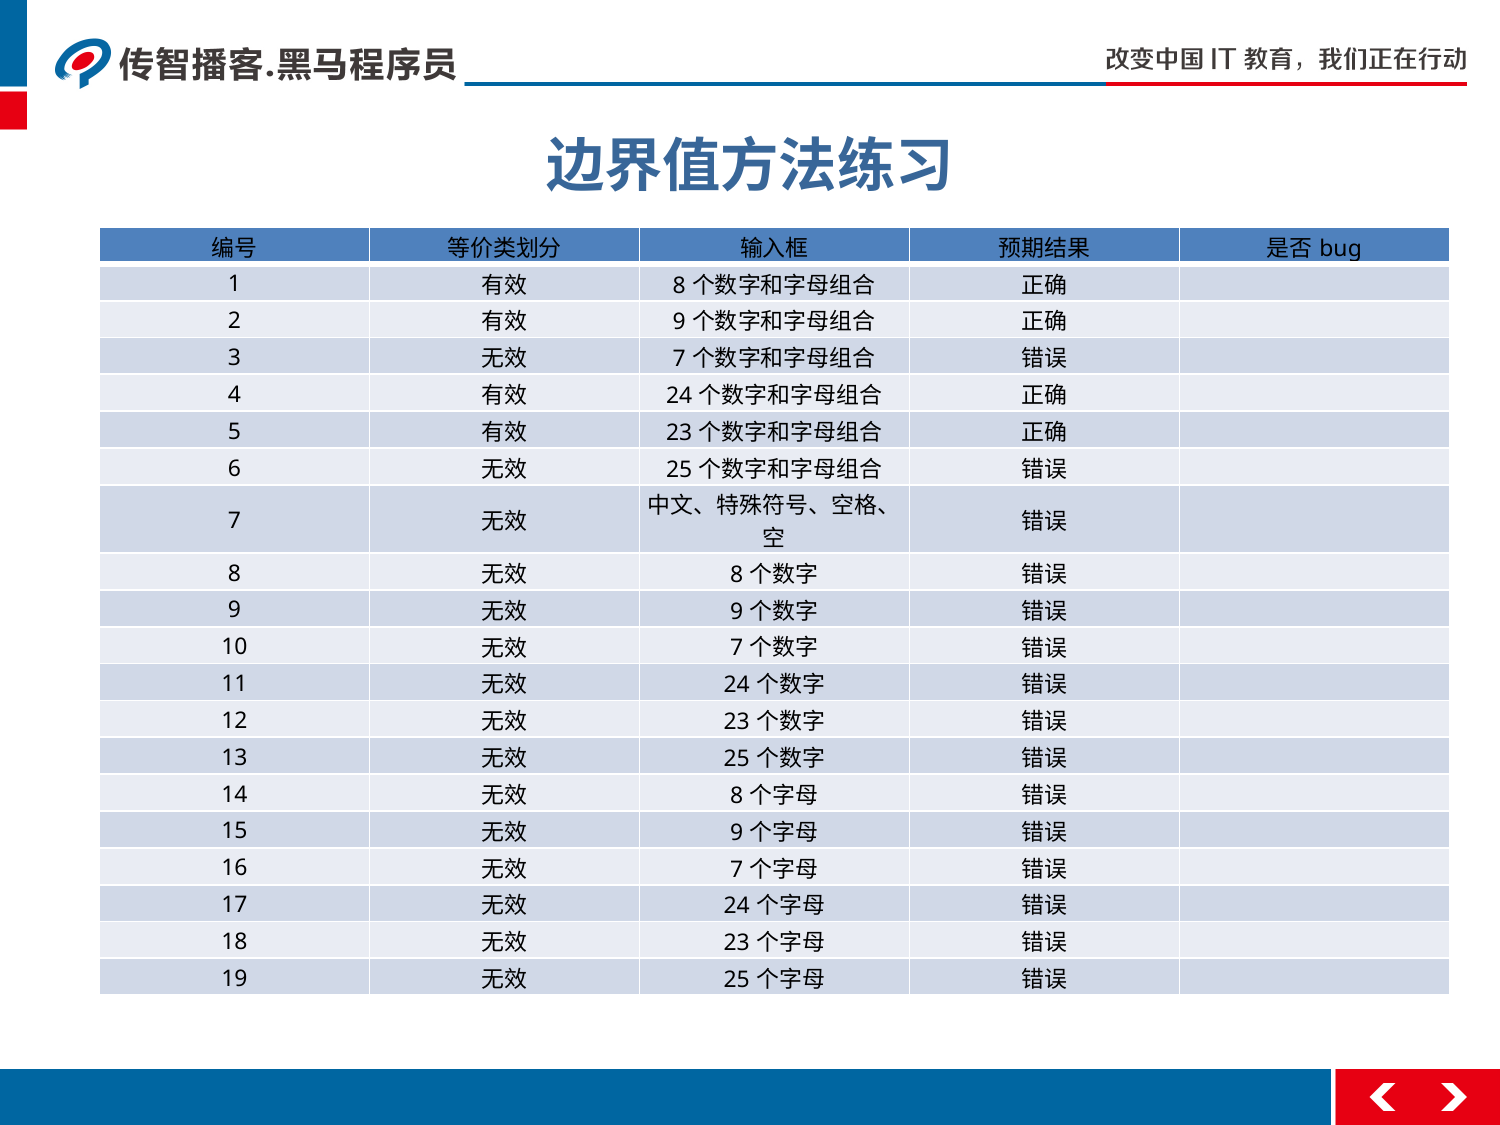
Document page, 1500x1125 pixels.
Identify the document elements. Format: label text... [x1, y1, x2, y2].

table_cell 19 [100, 959, 369, 994]
picture [0, 0, 1500, 1125]
table_cell 无效 [370, 664, 639, 700]
table_cell [1180, 886, 1449, 921]
table_header 编号 [100, 228, 369, 261]
table_cell 错误 [910, 664, 1179, 700]
table_cell 16 [100, 849, 369, 884]
table_cell 9 [100, 591, 369, 626]
table_cell 25个字母 [640, 959, 909, 994]
table_cell 6 [100, 449, 369, 484]
table_cell 错误 [910, 812, 1179, 847]
table_cell 正确 [910, 302, 1179, 337]
title 边界值方法练习 [75, 120, 1425, 205]
table_cell 错误 [910, 628, 1179, 663]
table_cell 错误 [910, 886, 1179, 921]
table_cell [1180, 375, 1449, 410]
table_cell [1180, 701, 1449, 736]
table_cell 5 [100, 412, 369, 447]
table_cell 错误 [910, 959, 1179, 994]
table_cell 23个字母 [640, 922, 909, 957]
table_cell 无效 [370, 338, 639, 373]
table_cell [1180, 775, 1449, 810]
table_cell [1180, 302, 1449, 337]
table_header 预期结果 [910, 228, 1179, 261]
table_cell [1180, 486, 1449, 552]
table_cell 23个数字和字母组合 [640, 412, 909, 447]
table_cell [1180, 338, 1449, 373]
table_cell 23个数字 [640, 701, 909, 736]
table_cell [1180, 812, 1449, 847]
table_cell 3 [100, 338, 369, 373]
table_cell 8个字母 [640, 775, 909, 810]
table_cell 9个数字 [640, 591, 909, 626]
table_cell [1180, 449, 1449, 484]
table_cell 7 [100, 486, 369, 552]
table_cell 17 [100, 886, 369, 921]
table_cell 无效 [370, 449, 639, 484]
table_cell 有效 [370, 302, 639, 337]
table_header 是否bug [1180, 228, 1449, 261]
table_cell 10 [100, 628, 369, 663]
table_cell [1180, 628, 1449, 663]
table_cell 无效 [370, 486, 639, 552]
table_cell 14 [100, 775, 369, 810]
table_cell [1180, 664, 1449, 700]
table_cell 无效 [370, 812, 639, 847]
table_cell 正确 [910, 375, 1179, 410]
table_cell 7个字母 [640, 849, 909, 884]
table_cell 4 [100, 375, 369, 410]
table_cell [1180, 412, 1449, 447]
table_cell 无效 [370, 591, 639, 626]
table_cell 有效 [370, 375, 639, 410]
table_cell 有效 [370, 267, 639, 300]
table_cell 18 [100, 922, 369, 957]
table_cell 无效 [370, 775, 639, 810]
table_cell 错误 [910, 849, 1179, 884]
table_cell 9个数字和字母组合 [640, 302, 909, 337]
table_cell 24个数字和字母组合 [640, 375, 909, 410]
table_cell 中文、特殊符号、空格、空 [640, 486, 909, 552]
table_cell 9个字母 [640, 812, 909, 847]
table_cell 25个数字 [640, 738, 909, 773]
table_cell 24个数字 [640, 664, 909, 700]
table_cell 7个数字和字母组合 [640, 338, 909, 373]
table_header 输入框 [640, 228, 909, 261]
table_cell 15 [100, 812, 369, 847]
table_cell 错误 [910, 449, 1179, 484]
table_cell 无效 [370, 959, 639, 994]
table_cell 无效 [370, 922, 639, 957]
table_cell [1180, 849, 1449, 884]
table_cell [1180, 591, 1449, 626]
table_cell 8个数字和字母组合 [640, 267, 909, 300]
table_cell 错误 [910, 591, 1179, 626]
table_cell 正确 [910, 267, 1179, 300]
table_cell [1180, 922, 1449, 957]
table_cell 无效 [370, 554, 639, 589]
table_cell 无效 [370, 738, 639, 773]
table_cell 正确 [910, 412, 1179, 447]
table_cell 2 [100, 302, 369, 337]
table_cell 8个数字 [640, 554, 909, 589]
table_cell 有效 [370, 412, 639, 447]
table_cell [1180, 554, 1449, 589]
table_cell 错误 [910, 738, 1179, 773]
table_cell 无效 [370, 701, 639, 736]
table_cell [1180, 738, 1449, 773]
table_cell 错误 [910, 701, 1179, 736]
table_cell 7个数字 [640, 628, 909, 663]
table_cell 无效 [370, 849, 639, 884]
table_cell 12 [100, 701, 369, 736]
table_cell 1 [100, 267, 369, 300]
table_cell 错误 [910, 922, 1179, 957]
table_header 等价类划分 [370, 228, 639, 261]
table_cell [1180, 959, 1449, 994]
table_cell 无效 [370, 886, 639, 921]
table_cell 8 [100, 554, 369, 589]
table_cell 11 [100, 664, 369, 700]
table_cell 错误 [910, 338, 1179, 373]
table_cell 无效 [370, 628, 639, 663]
table_cell [1180, 267, 1449, 300]
table_cell 错误 [910, 554, 1179, 589]
table_cell 13 [100, 738, 369, 773]
table_cell 错误 [910, 775, 1179, 810]
table_cell 错误 [910, 486, 1179, 552]
table_cell 25个数字和字母组合 [640, 449, 909, 484]
table_cell 24个字母 [640, 886, 909, 921]
